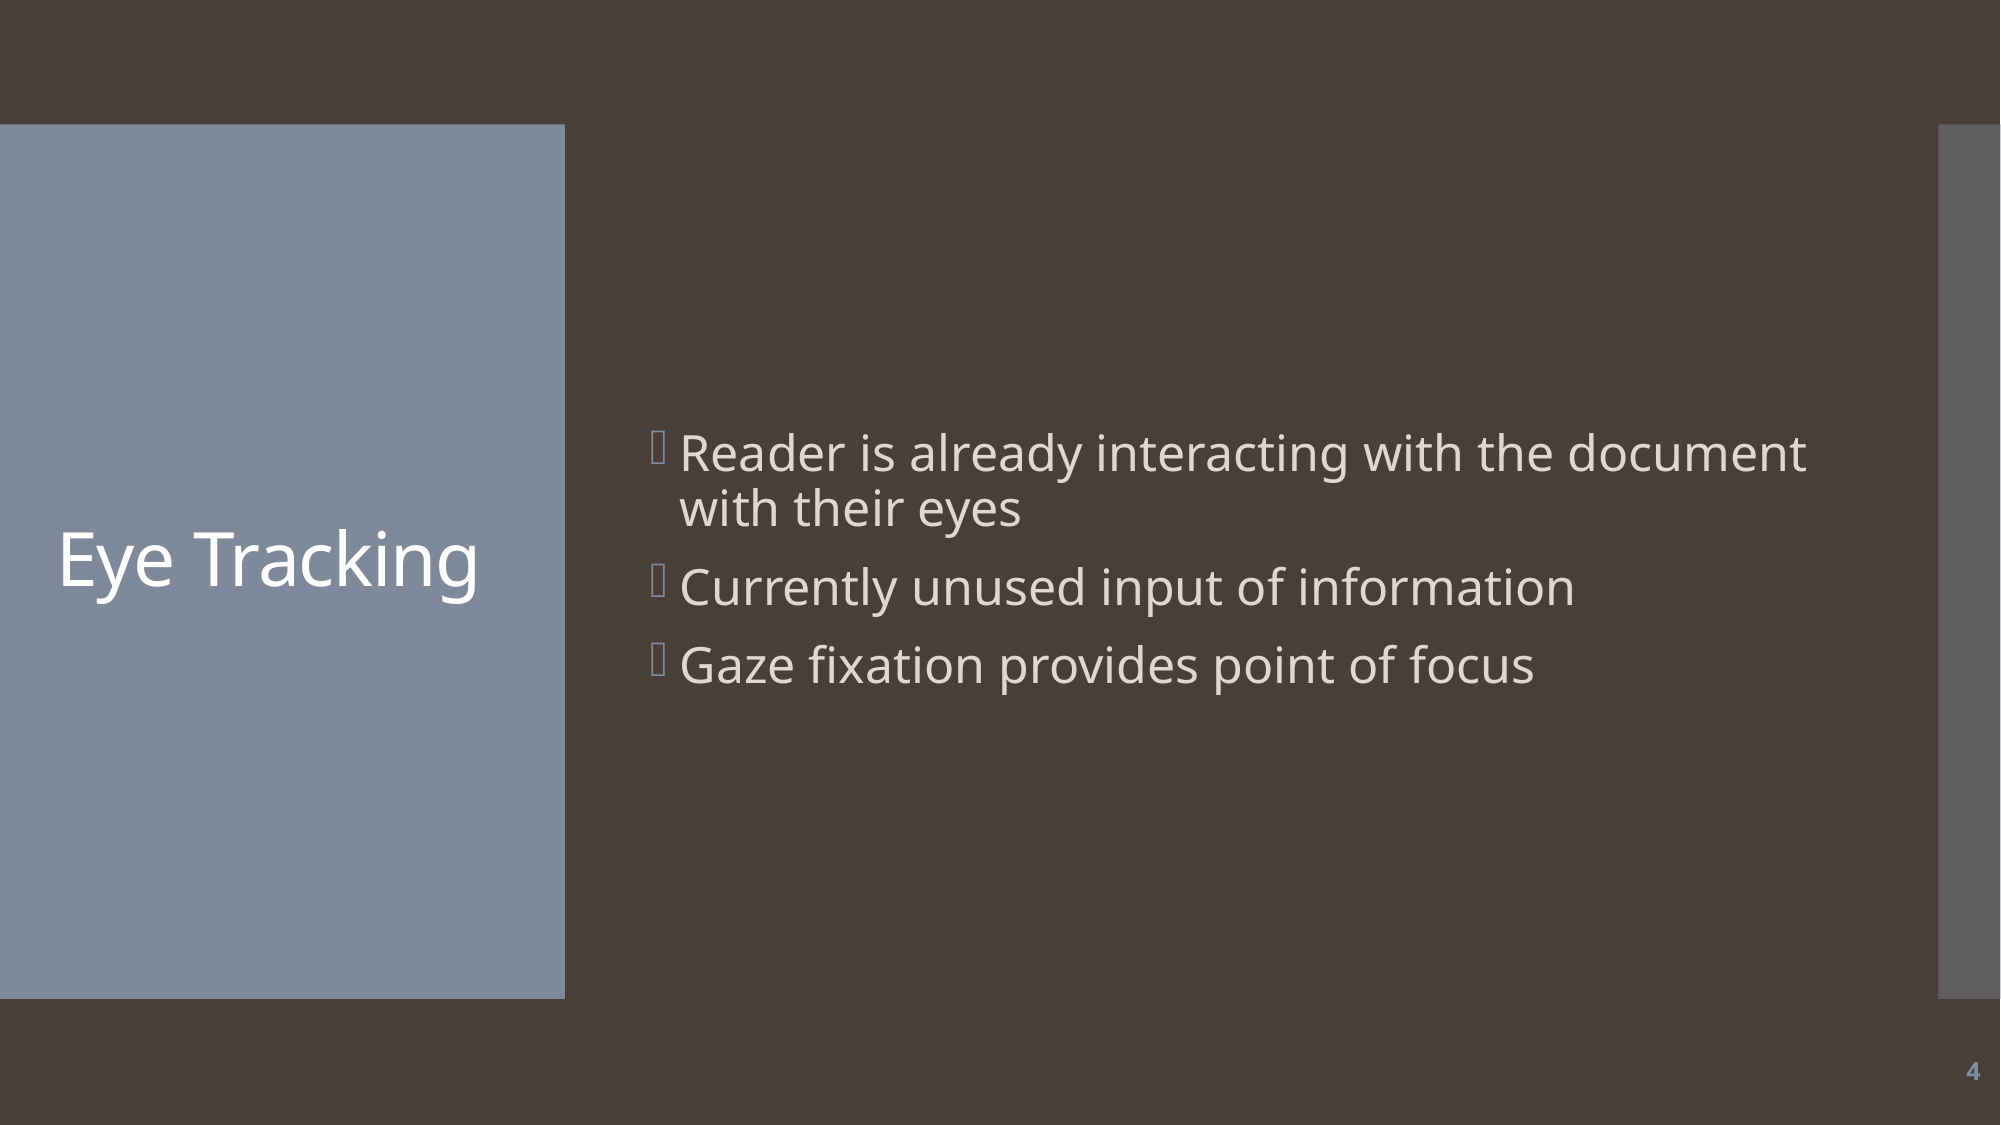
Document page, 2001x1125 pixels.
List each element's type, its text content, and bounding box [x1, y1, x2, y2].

slide_number 4 [1744, 1042, 1996, 1103]
list Reader is already interacting with the document with their eyes Currently unused input of information Gaze fixation provides point of focus [634, 141, 1835, 982]
title Eye Tracking [41, 184, 525, 940]
